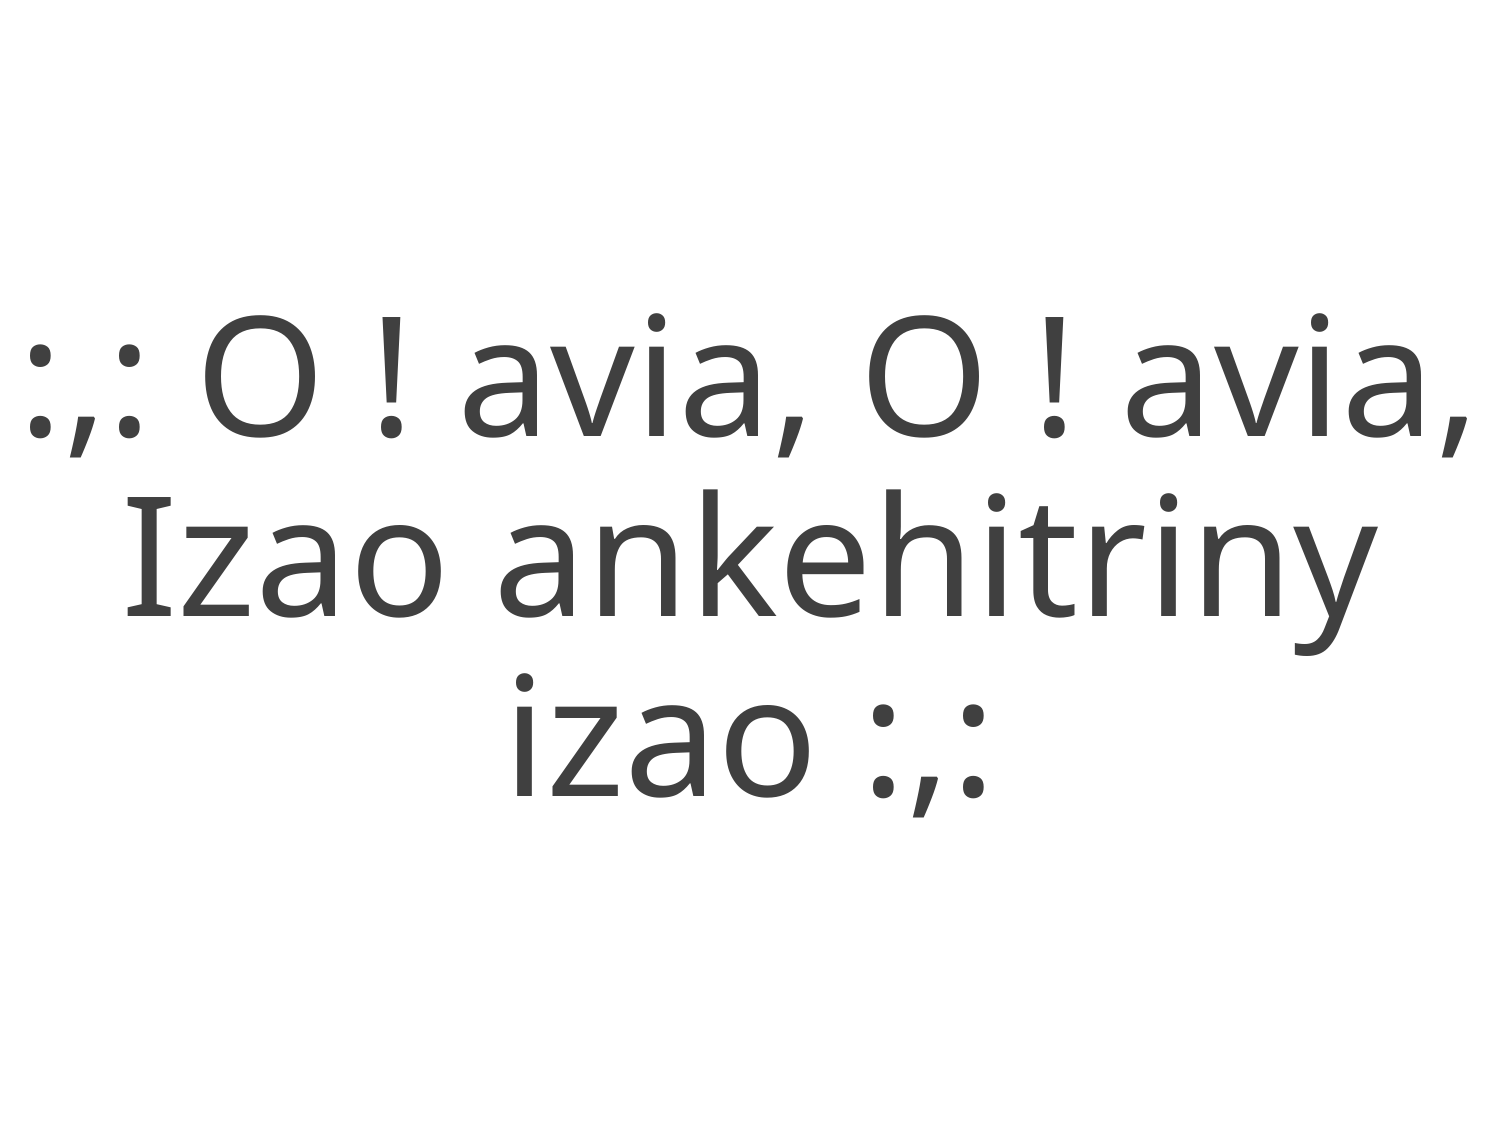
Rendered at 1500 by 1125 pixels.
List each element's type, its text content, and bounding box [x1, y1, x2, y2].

title :,: O ! avia, O ! avia, Izao ankehitriny izao :,: [0, 453, 1500, 672]
